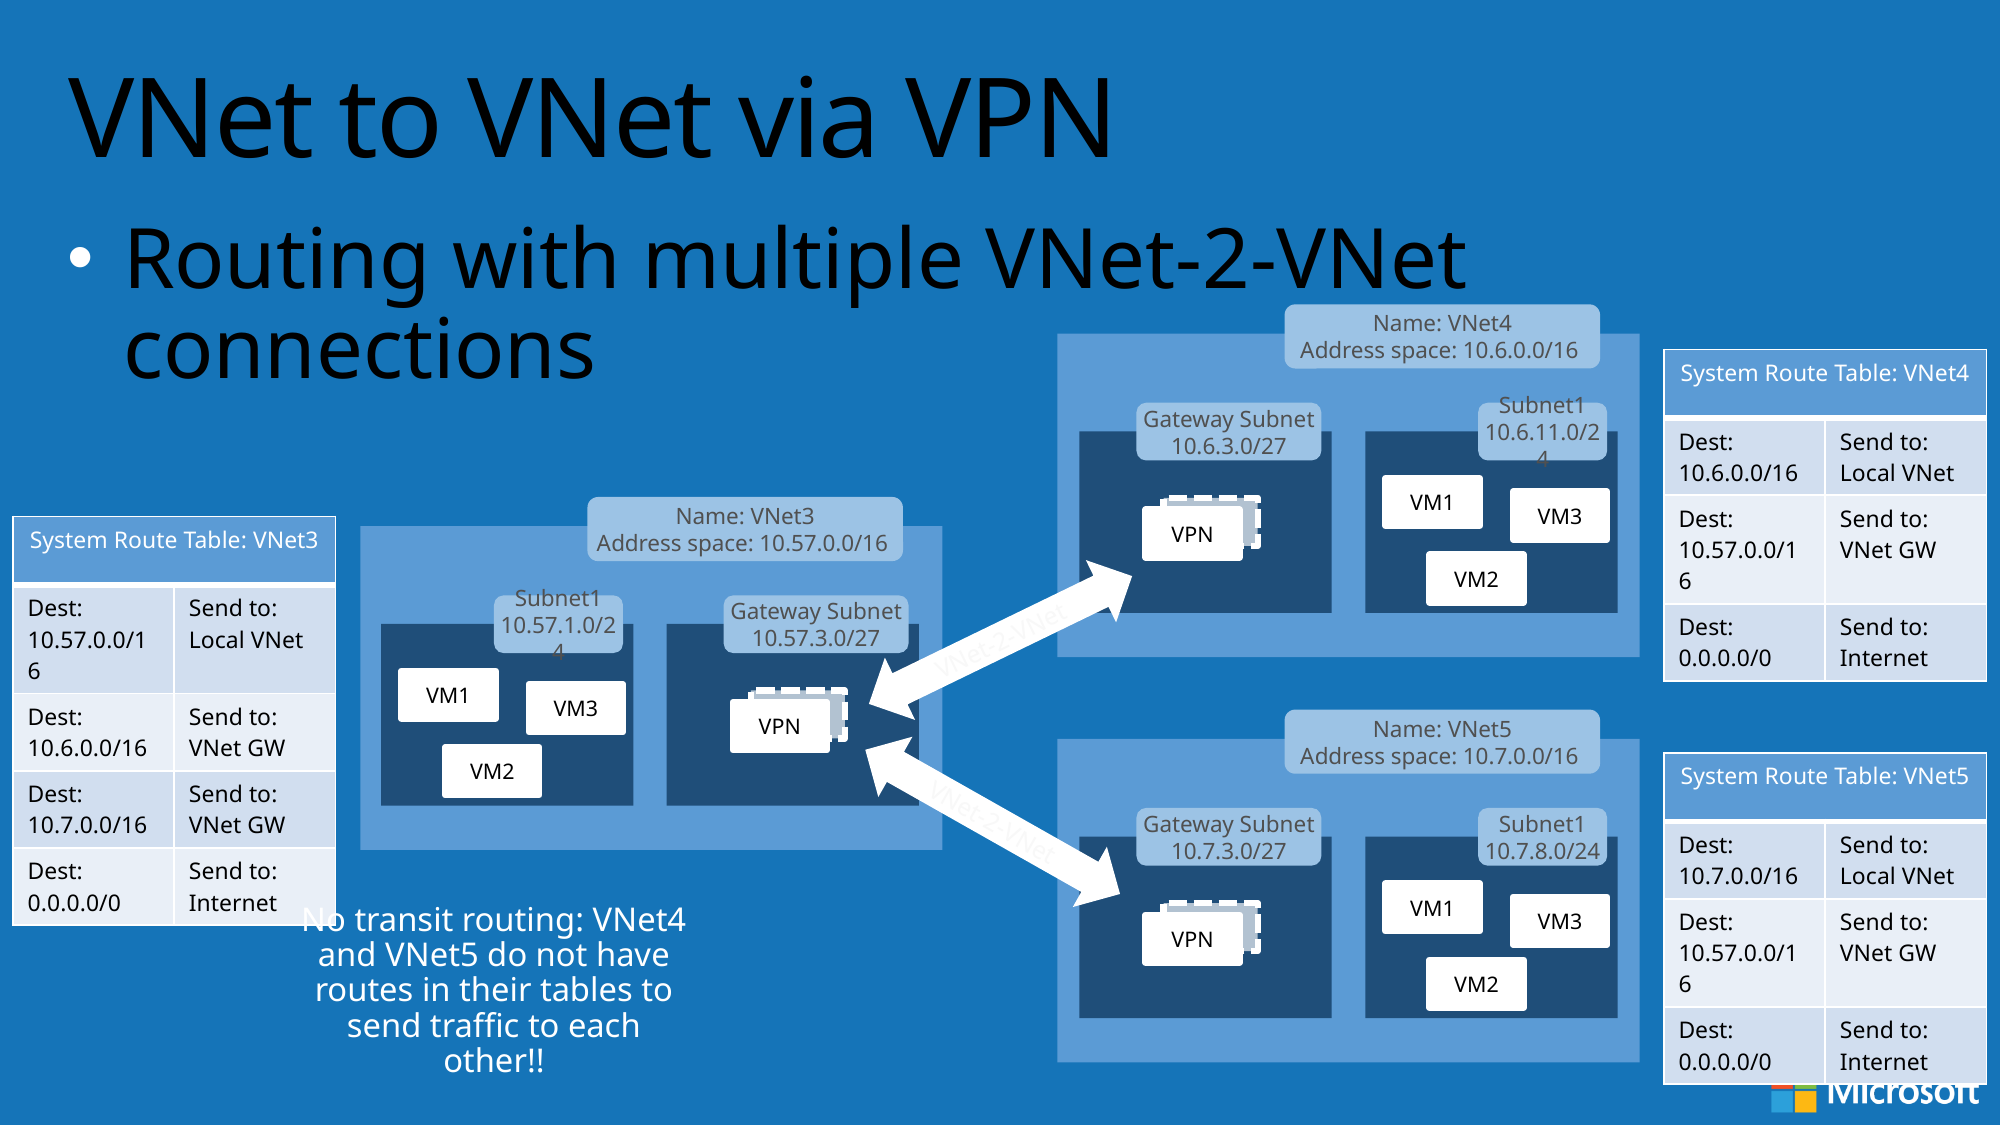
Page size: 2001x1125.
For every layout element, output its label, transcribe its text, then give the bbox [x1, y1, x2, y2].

table_cell Dest: 0.0.0.0/0 [14, 849, 173, 924]
table_cell Dest: 10.7.0.0/16 [1665, 824, 1824, 898]
table_cell Send to: Internet [1826, 1008, 1986, 1083]
table_header System Route Table: VNet5 [1665, 754, 1986, 819]
table_cell Dest: 10.6.0.0/16 [14, 694, 173, 770]
table_cell Dest: 10.57.0.0/16 [14, 588, 173, 693]
text_box No transit routing: VNet4 and VNet5 do not have routes in their tables to send traffic to each other!! [264, 879, 724, 1103]
table_cell Send to: VNet GW [175, 694, 335, 770]
table_cell Send to: VNet GW [175, 772, 335, 847]
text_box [360, 303, 1640, 1063]
table_cell Send to: Local VNet [1826, 824, 1986, 898]
table_cell Dest: 10.7.0.0/16 [14, 772, 173, 847]
table_cell Dest: 0.0.0.0/0 [1665, 1008, 1824, 1083]
title VNet to VNet via VPN [44, 47, 1938, 196]
table_cell Send to: VNet GW [1826, 496, 1986, 603]
list Routing with multiple VNet-2-VNet connections [43, 201, 1938, 932]
table_cell Send to: Local VNet [1826, 421, 1986, 494]
table_header System Route Table: VNet3 [14, 517, 335, 582]
table_cell Send to: VNet GW [1826, 900, 1986, 1006]
table_cell Send to: Internet [1826, 605, 1986, 680]
table_cell Send to: Local VNet [175, 588, 335, 693]
table_header System Route Table: VNet4 [1665, 350, 1986, 415]
table_cell Dest: 10.57.0.0/16 [1665, 900, 1824, 1006]
table_cell Dest: 10.57.0.0/16 [1665, 496, 1824, 603]
table_cell Send to: Internet [175, 849, 335, 924]
picture [1770, 1085, 1980, 1113]
table_cell Dest: 10.6.0.0/16 [1665, 421, 1824, 494]
table_cell Dest: 0.0.0.0/0 [1665, 605, 1824, 680]
